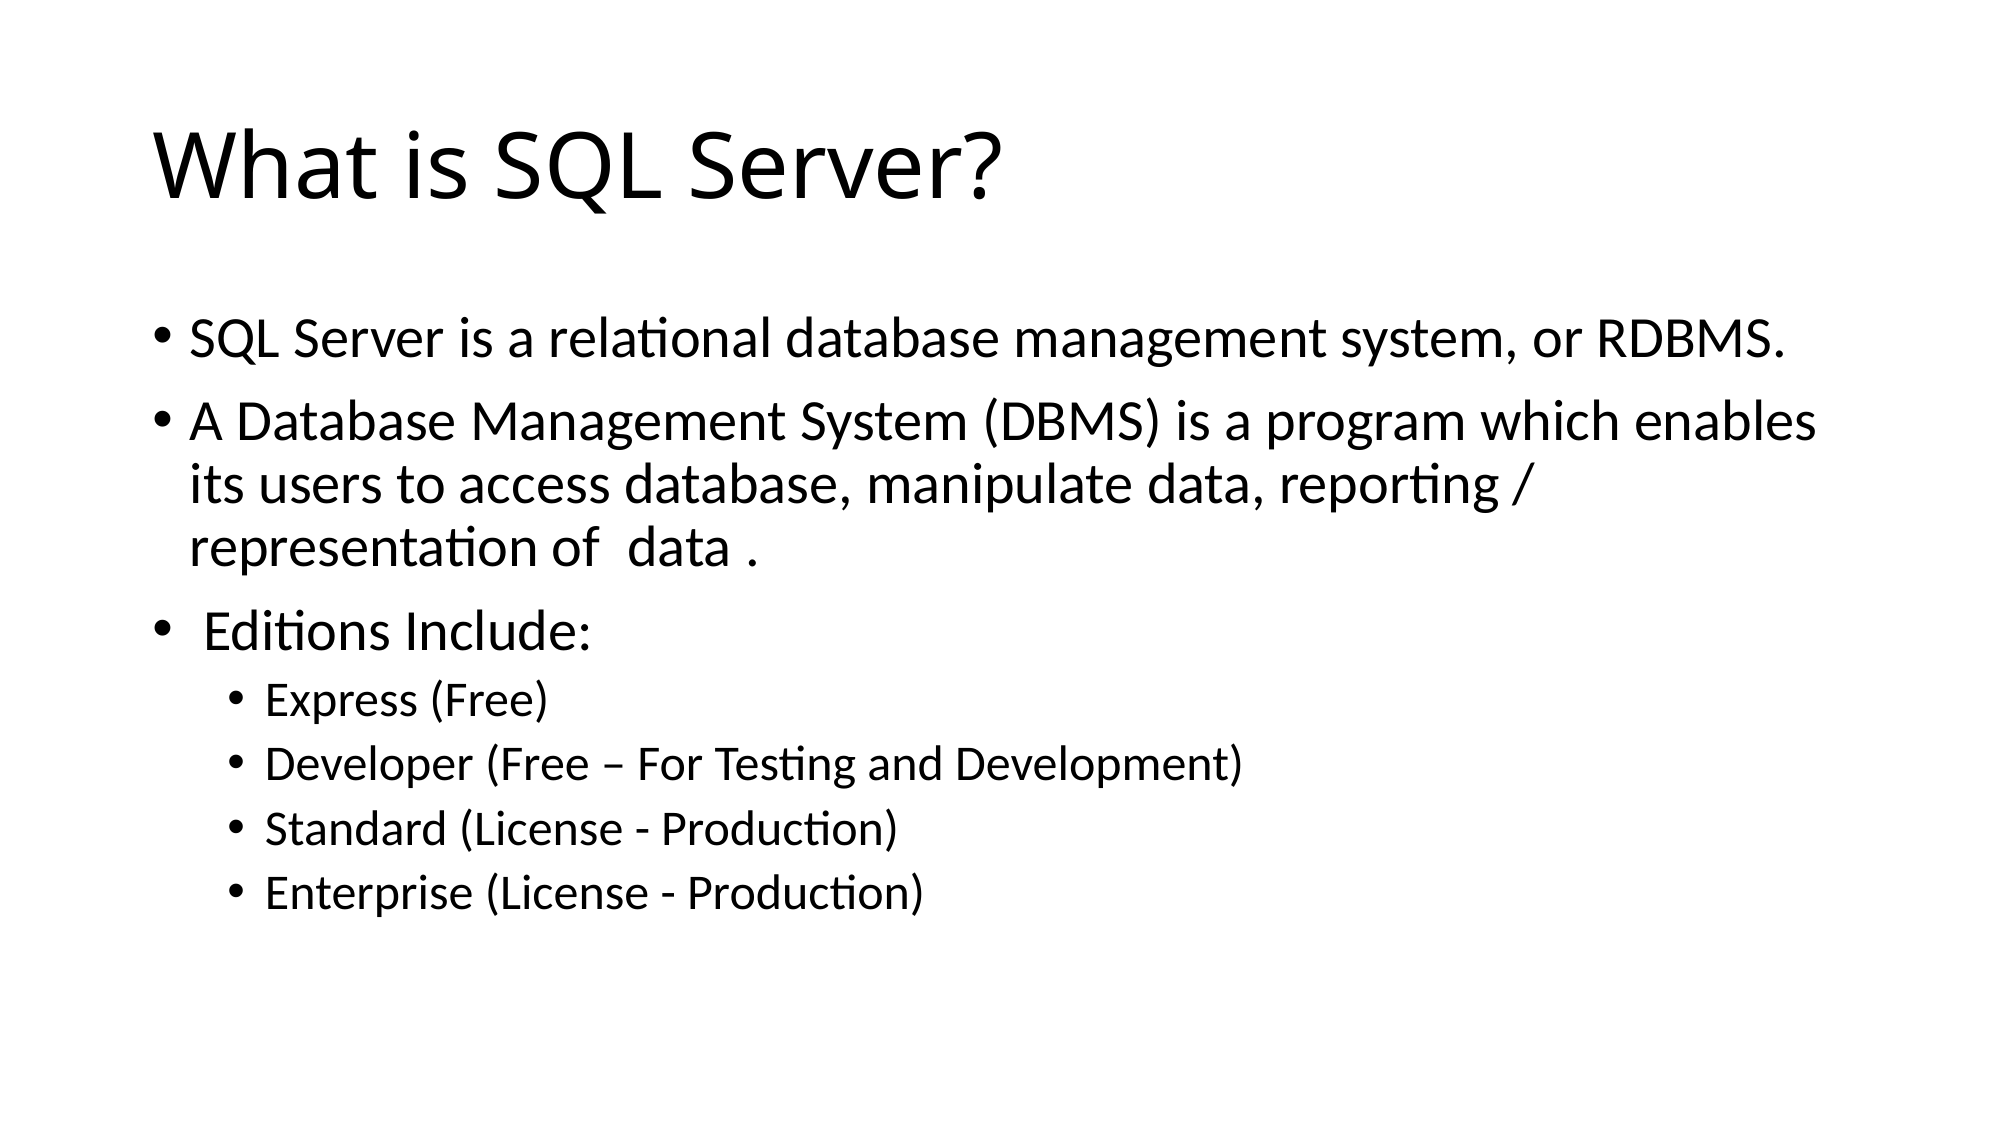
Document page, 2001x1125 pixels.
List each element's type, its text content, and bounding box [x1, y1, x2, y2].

title What is SQL Server? [137, 59, 1863, 278]
list SQL Server is a relational database management system, or RDBMS. A Database Management System (DBMS) is a program which enables its users to access database, manipulate data, reporting / representation of data . Editions Include: Express (Free) Developer (Free – For Testing and Development) Standard (License - Production) Enterprise (License - Production) [137, 299, 1863, 1014]
